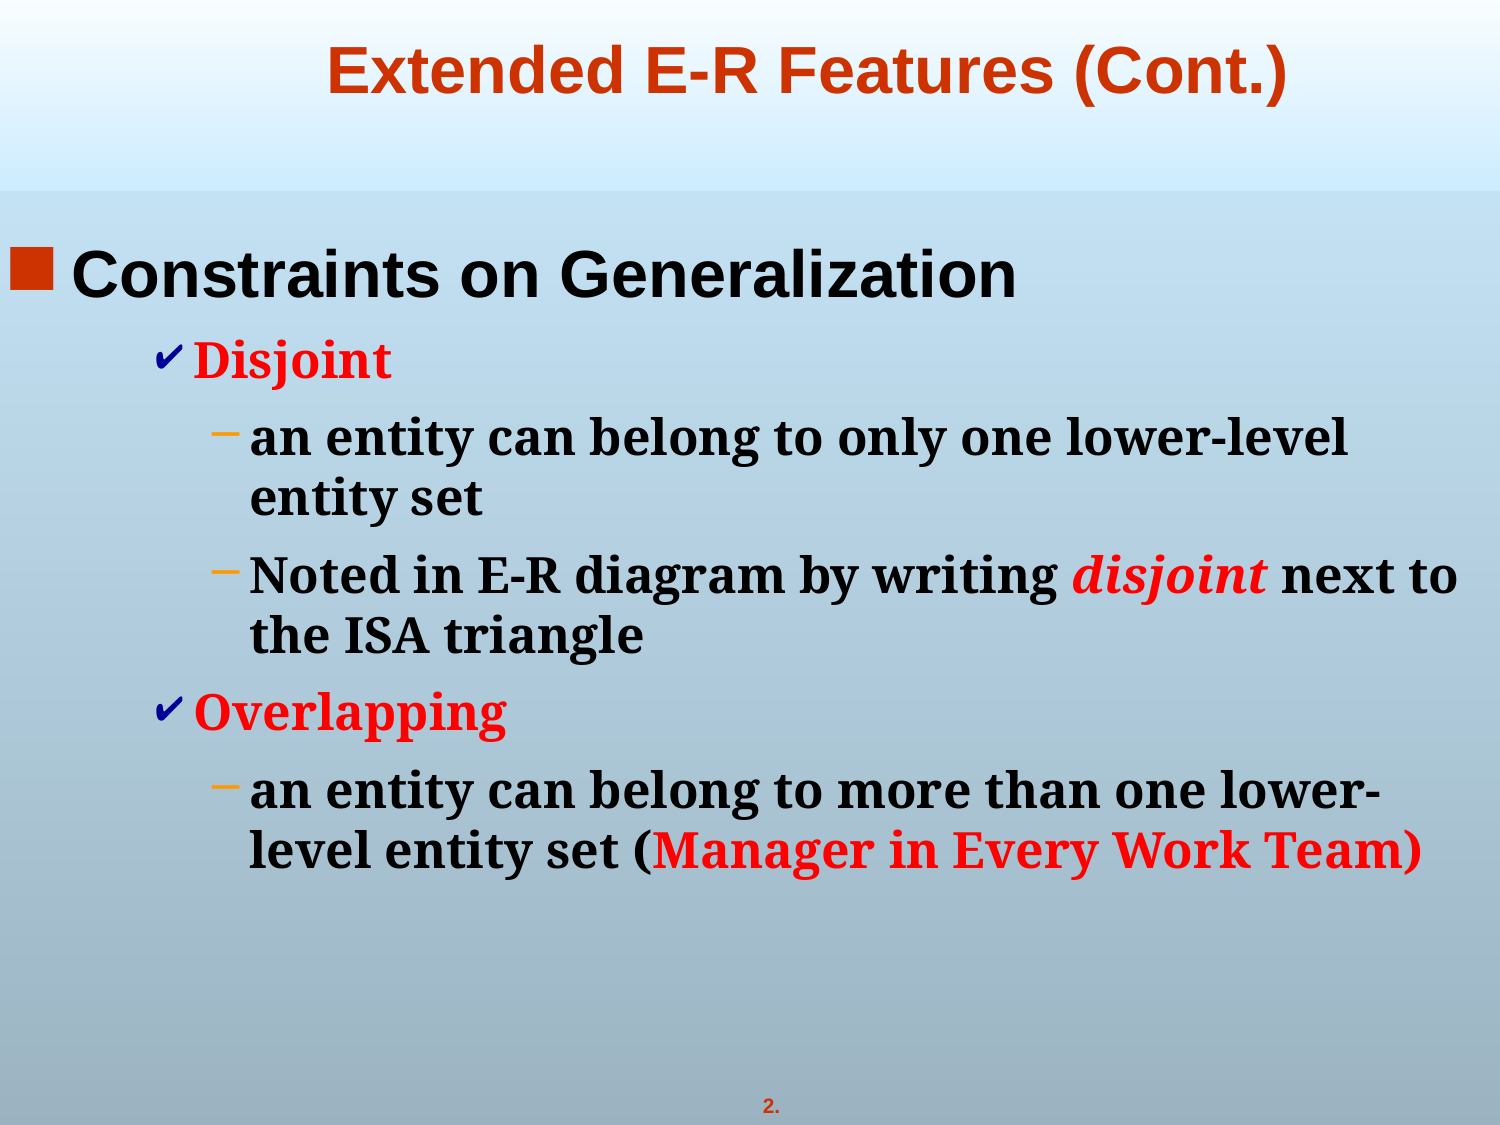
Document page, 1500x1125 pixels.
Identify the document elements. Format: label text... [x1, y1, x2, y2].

title Extended E-R Features (Cont.) [145, 24, 1471, 115]
list Constraints on Generalization Disjoint an entity can belong to only one lower-level entity set Noted in E-R diagram by writing disjoint next to the ISA triangle Overlapping an entity can belong to more than one lower-level entity set (Manager in Every Work Team) [0, 223, 1500, 1005]
